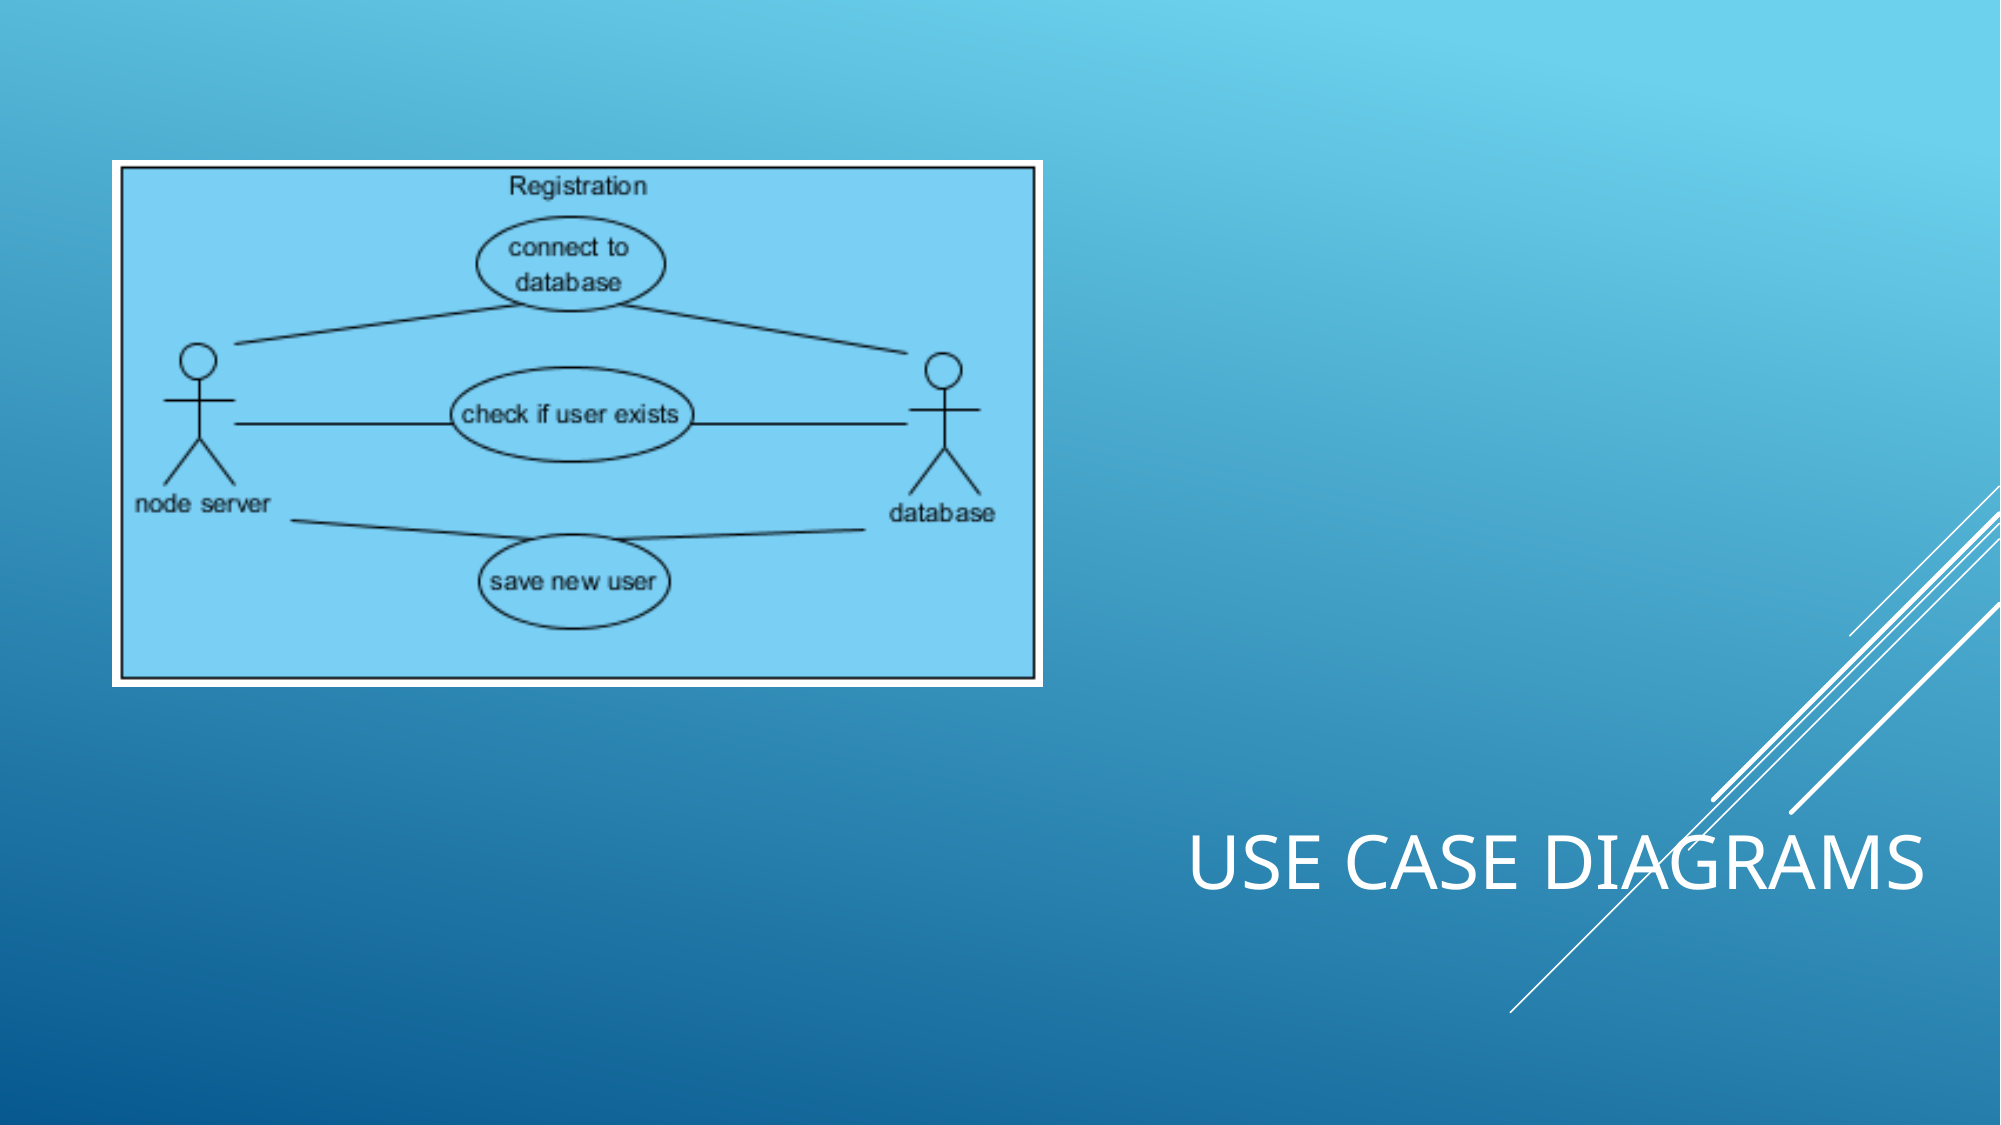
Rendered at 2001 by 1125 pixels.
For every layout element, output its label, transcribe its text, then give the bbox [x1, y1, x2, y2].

title Use case diagrams [112, 736, 1942, 984]
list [111, 160, 1044, 688]
